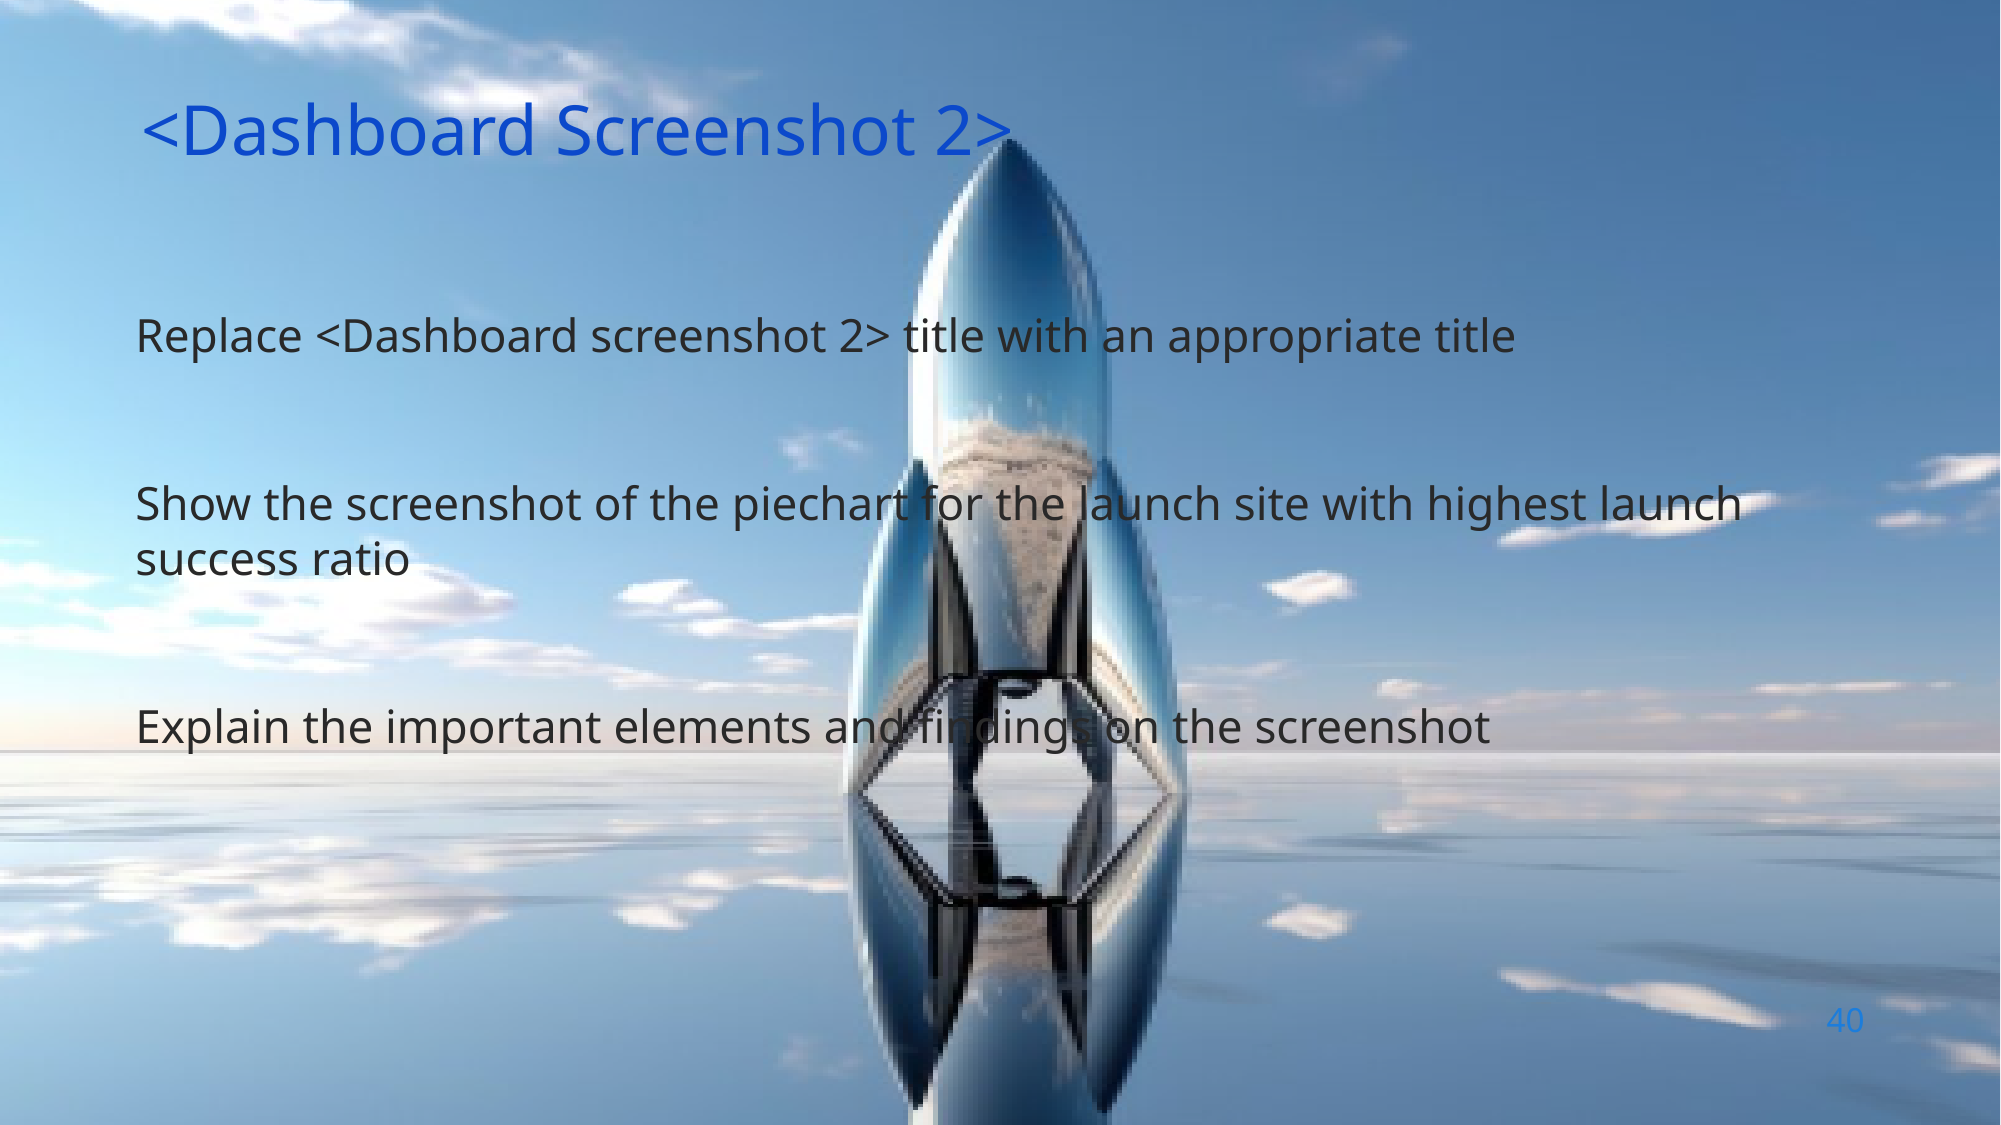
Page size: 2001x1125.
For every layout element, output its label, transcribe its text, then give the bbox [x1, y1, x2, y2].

text_box <Dashboard Screenshot 2> [126, 88, 1852, 179]
slide_number 40 [1429, 988, 1880, 1055]
picture [0, 0, 2001, 1125]
list Replace <Dashboard screenshot 2> title with an appropriate title Show the screenshot of the piechart for the launch site with highest launch success ratio Explain the important elements and findings on the screenshot [120, 299, 1852, 1014]
